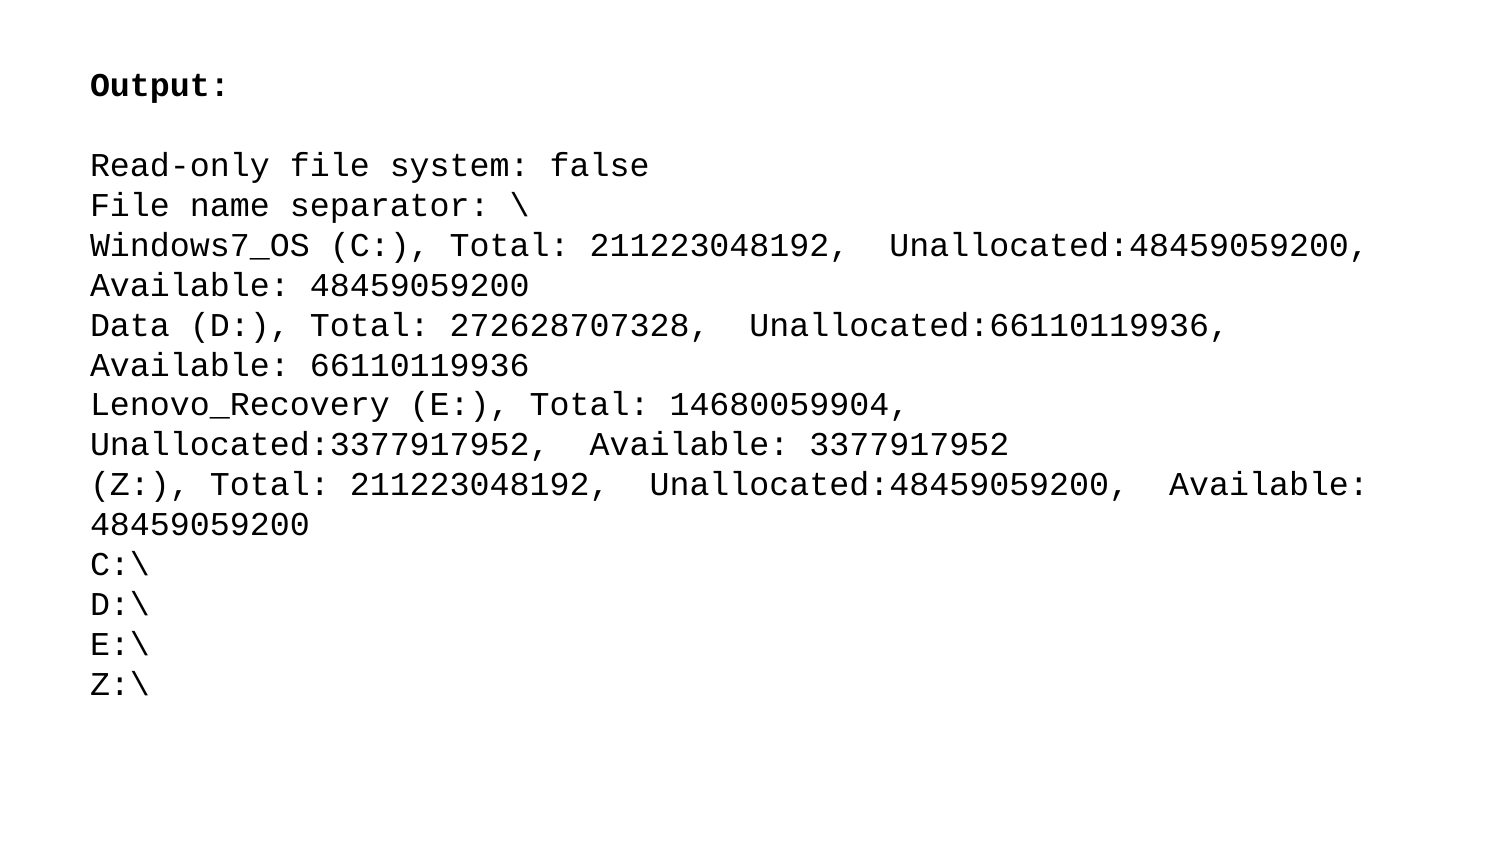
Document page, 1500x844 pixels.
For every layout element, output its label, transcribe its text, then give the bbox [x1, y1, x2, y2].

list Output: Read-only file system: false File name separator: \ Windows7_OS (C:), Total: 211223048192, Unallocated:48459059200, Available: 48459059200 Data (D:), Total: 272628707328, Unallocated:66110119936, Available: 66110119936 Lenovo_Recovery (E:), Total: 14680059904, Unallocated:3377917952, Available: 3377917952 (Z:), Total: 211223048192, Unallocated:48459059200, Available: 48459059200 C:\ D:\ E:\ Z:\ [75, 48, 1425, 808]
